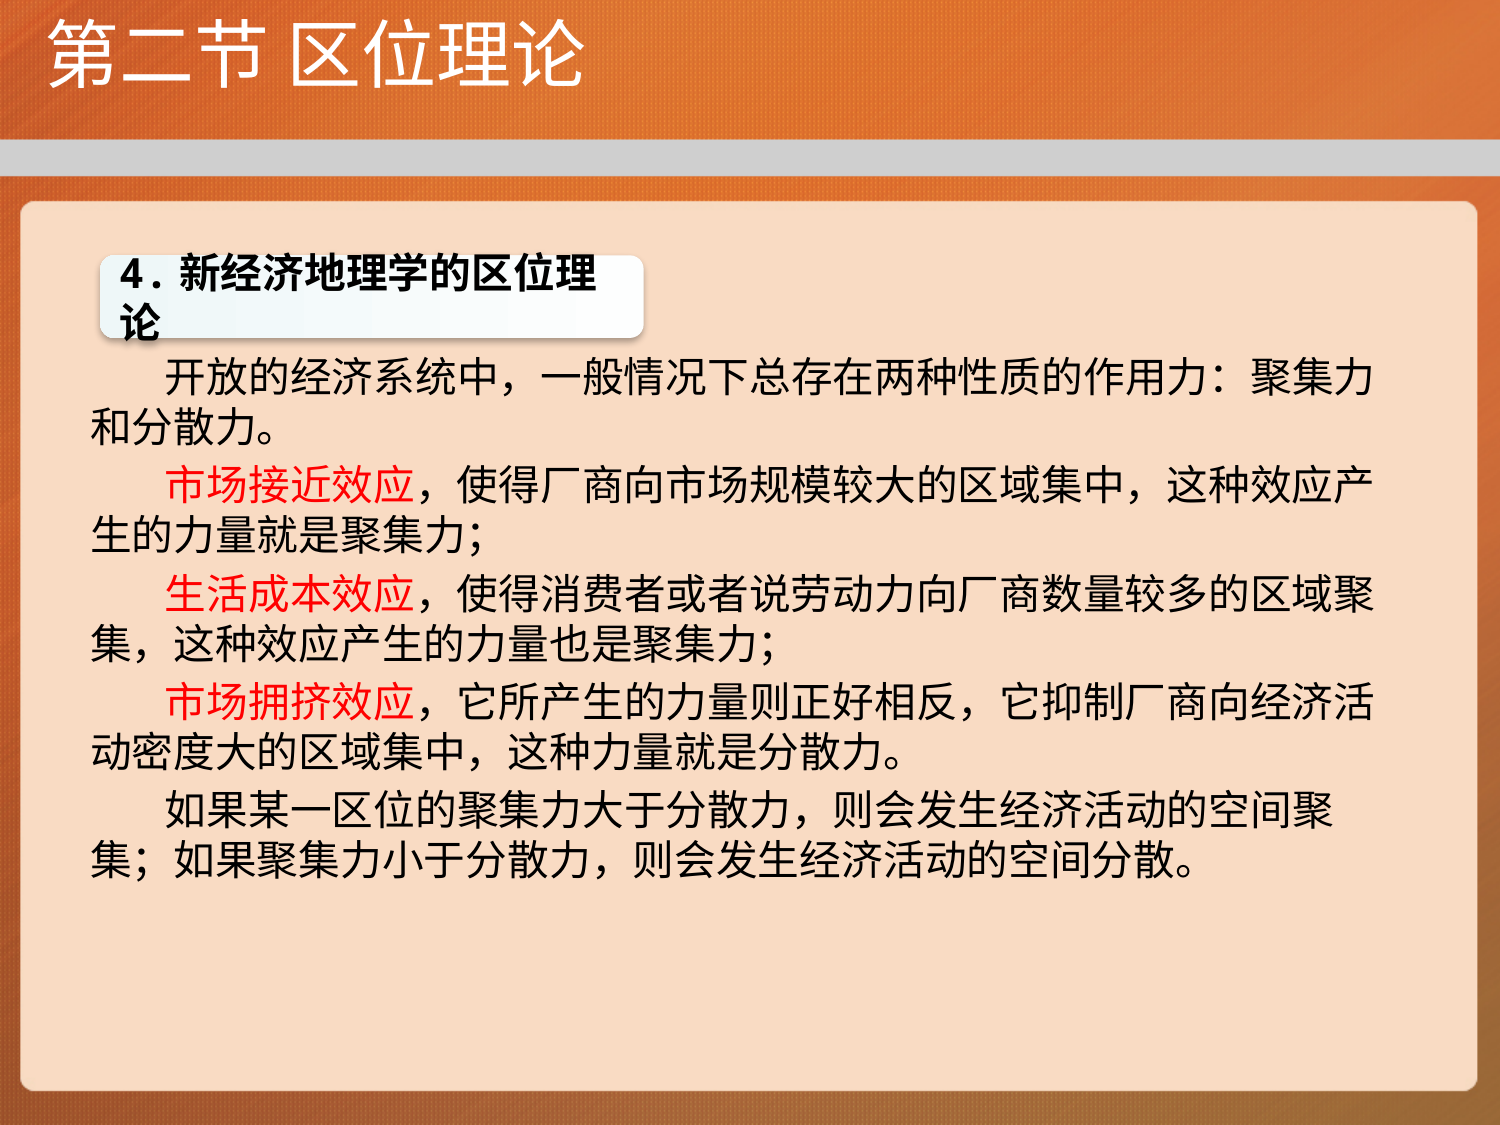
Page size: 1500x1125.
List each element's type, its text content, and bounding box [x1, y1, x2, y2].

picture [0, 0, 1500, 1125]
title 第二节 区位理论 [29, 0, 1341, 161]
text_box 4.新经济地理学的区位理论 [99, 254, 645, 340]
list 开放的经济系统中，一般情况下总存在两种性质的作用力：聚集力和分散力。 市场接近效应，使得厂商向市场规模较大的区域集中，这种效应产生的力量就是聚集力； 生活成本效应，使得消费者或者说劳动力向厂商数量较多的区域聚集，这种效应产生的力量也是聚集力； 市场拥挤效应，它所产生的力量则正好相反，它抑制厂商向经济活动密度大的区域集中，这种力量就是分散力。 如果某一区位的聚集力大于分散力，则会发生经济活动的空间聚集；如果聚集力小于分散力，则会发生经济活动的空间分散。 [75, 226, 1425, 964]
